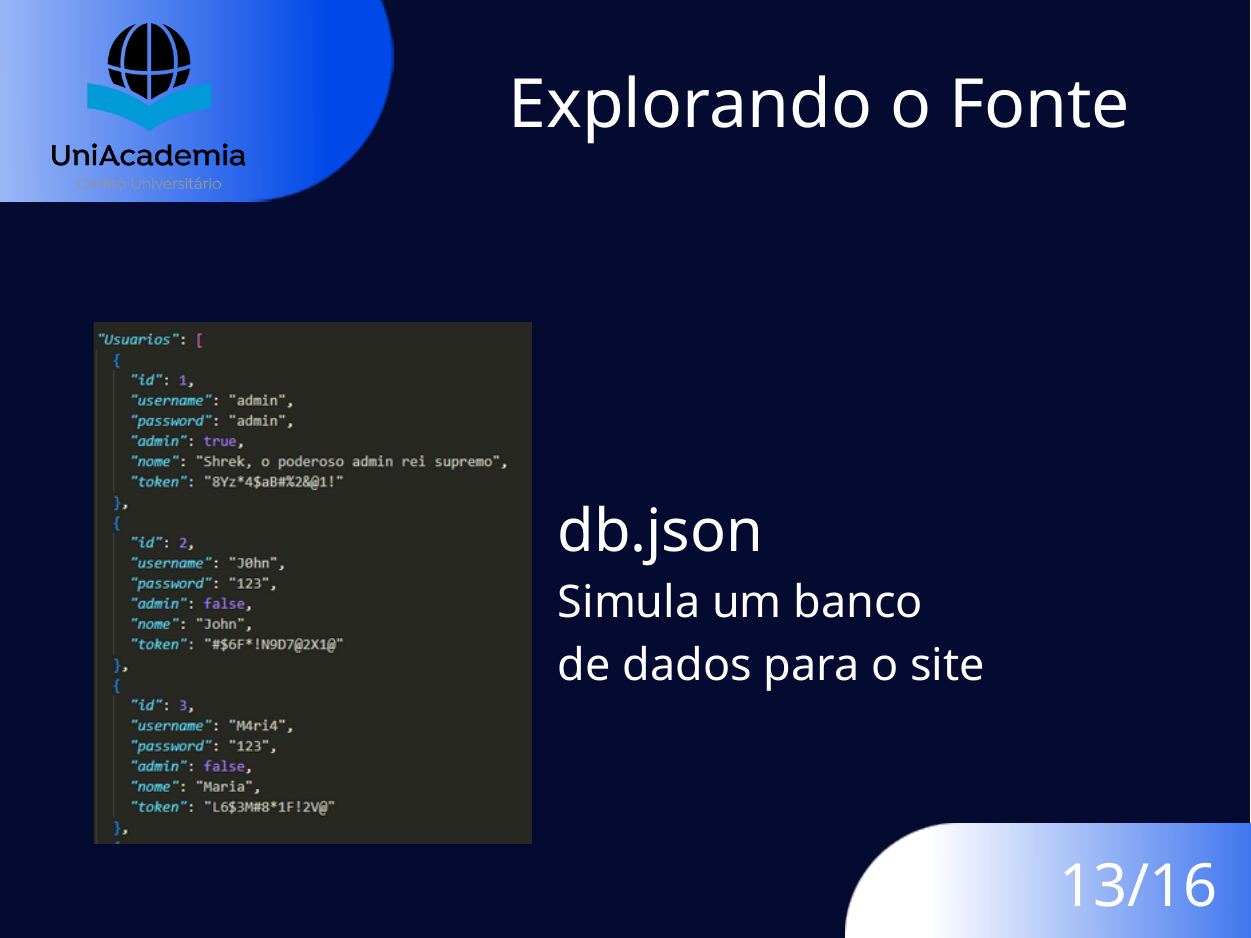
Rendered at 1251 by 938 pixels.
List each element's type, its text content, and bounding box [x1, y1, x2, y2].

text_box [845, 823, 1250, 938]
text_box [93, 322, 532, 844]
text_box Explorando o Fonte [482, 46, 1157, 142]
text_box 13/16 [1055, 834, 1222, 918]
text_box db.json Simula um banco de dados para o site [557, 479, 1023, 690]
text_box [52, 23, 246, 189]
text_box [0, 0, 394, 202]
